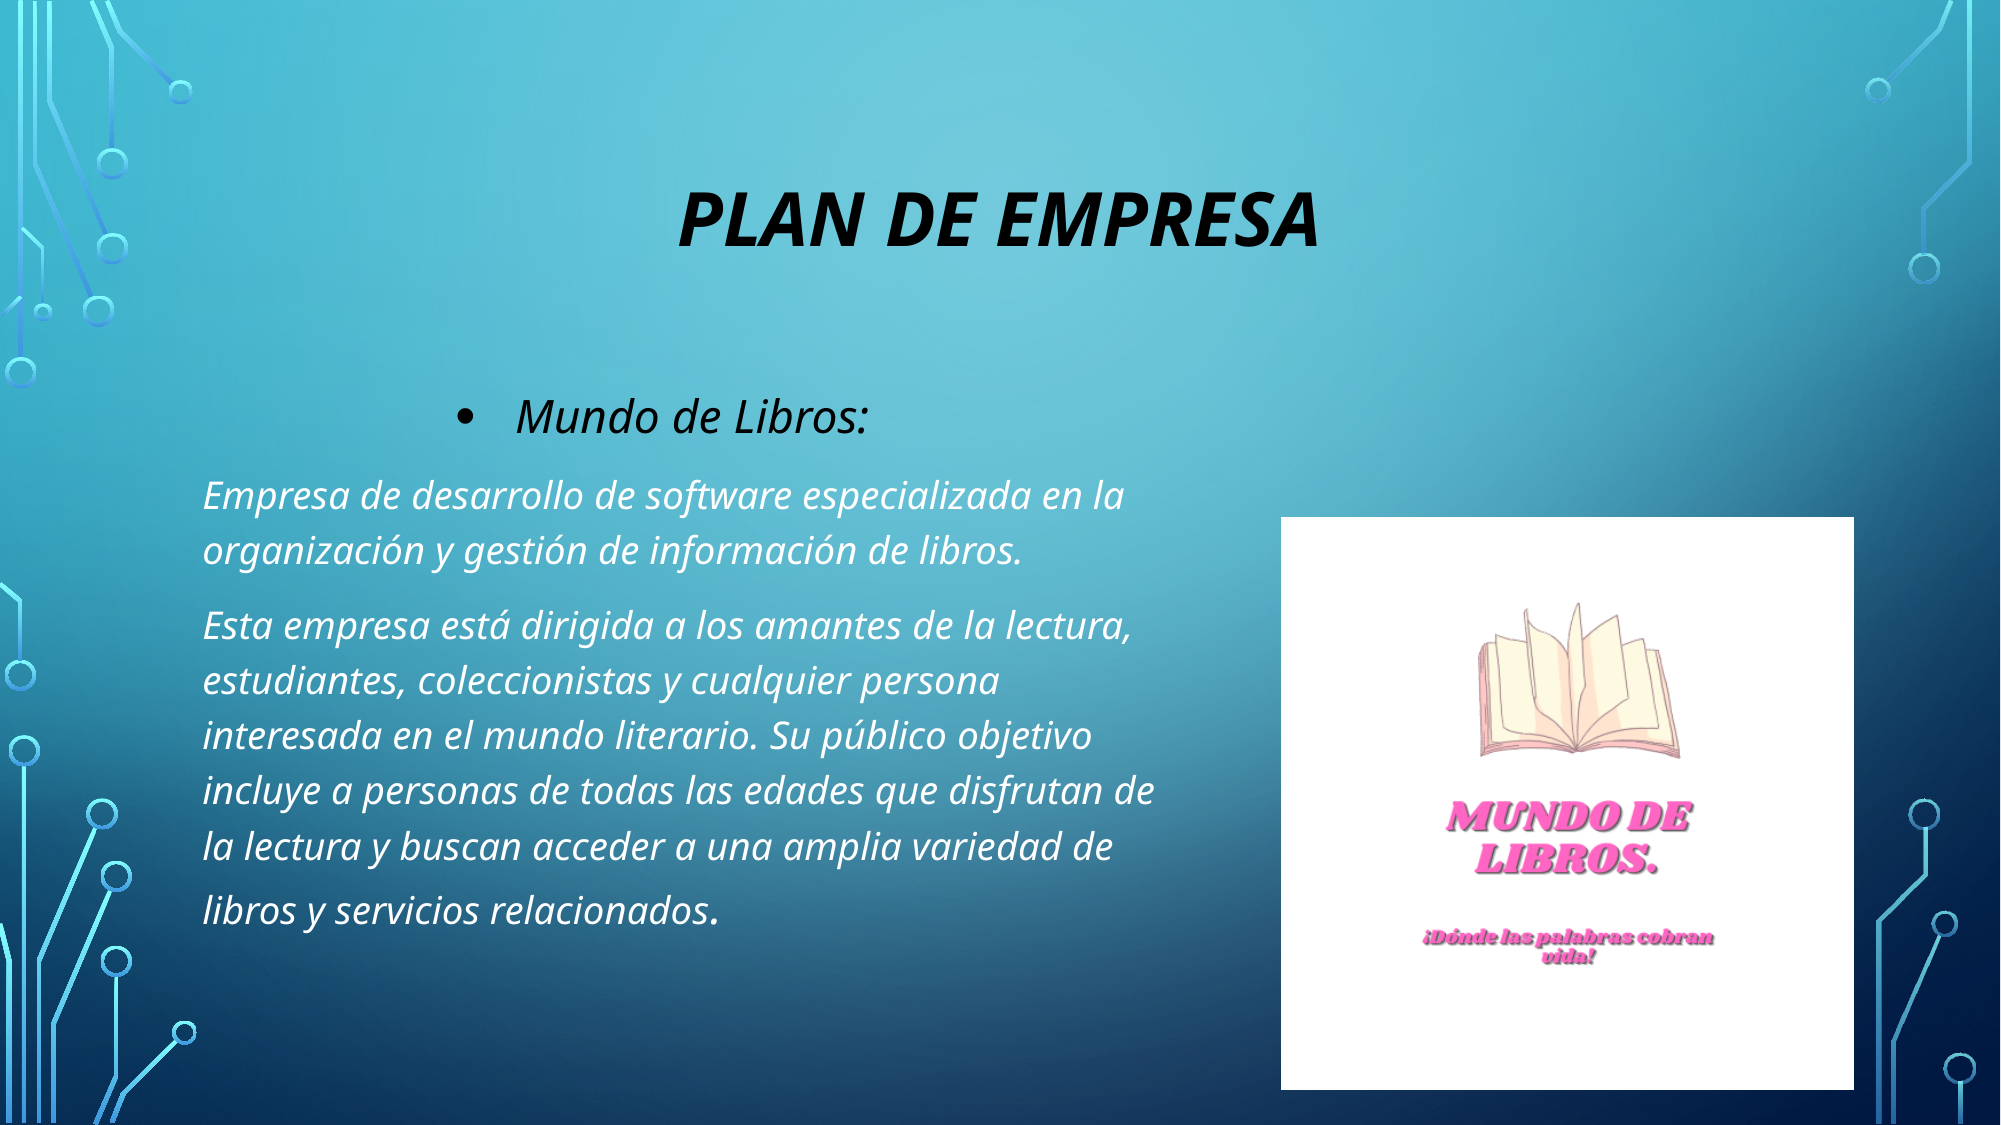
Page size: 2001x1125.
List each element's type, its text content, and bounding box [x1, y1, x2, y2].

title Plan de empresa [187, 101, 1813, 344]
picture [1280, 516, 1854, 1090]
list Mundo de Libros: Empresa de desarrollo de software especializada en la organización y gestión de información de libros. Esta empresa está dirigida a los amantes de la lectura, estudiantes, coleccionistas y cualquier persona interesada en el mundo literario. Su público objetivo incluye a personas de todas las edades que disfrutan de la lectura y buscan acceder a una amplia variedad de libros y servicios relacionados. [187, 369, 1175, 950]
